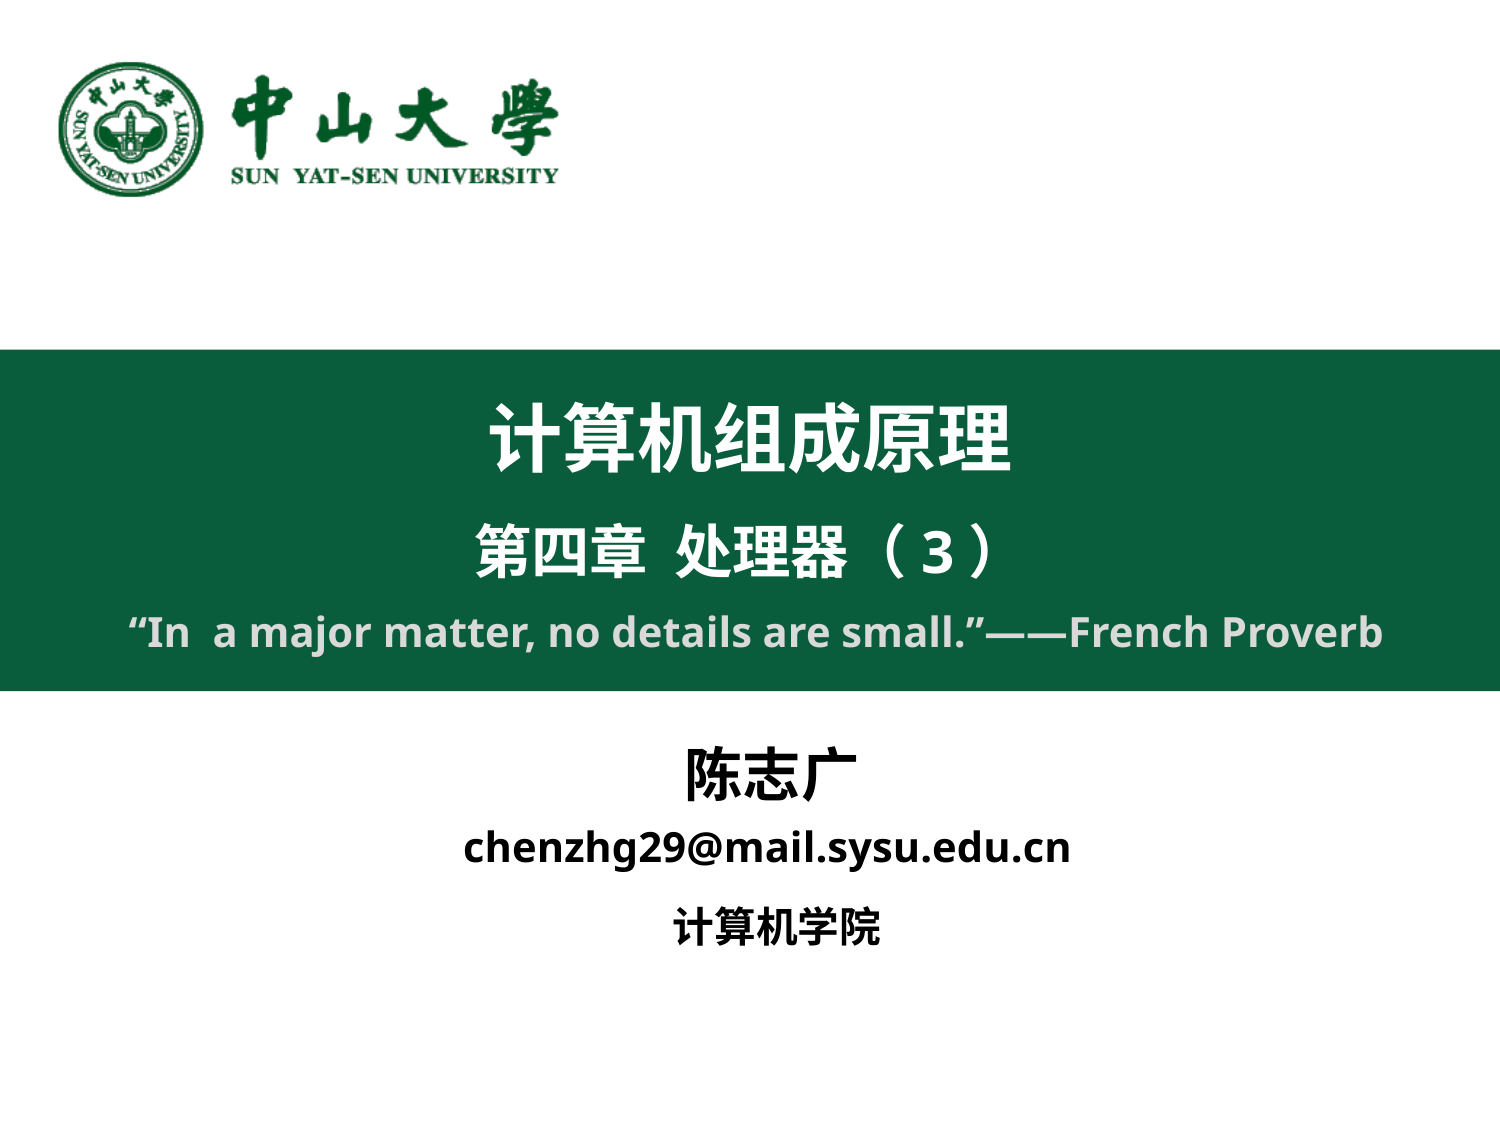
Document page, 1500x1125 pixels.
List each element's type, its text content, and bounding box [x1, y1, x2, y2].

picture [47, 54, 585, 204]
text_box 第四章 处理器（3） [187, 493, 1313, 593]
text_box “In a major matter, no details are small.”——French Proverb [66, 597, 1447, 663]
text_box 陈志广 chenzhg29@mail.sysu.edu.cn [324, 713, 1220, 878]
text_box 计算机组成原理 [187, 383, 1313, 489]
text_box [0, 348, 1500, 693]
text_box 计算机学院 [454, 893, 1100, 1009]
